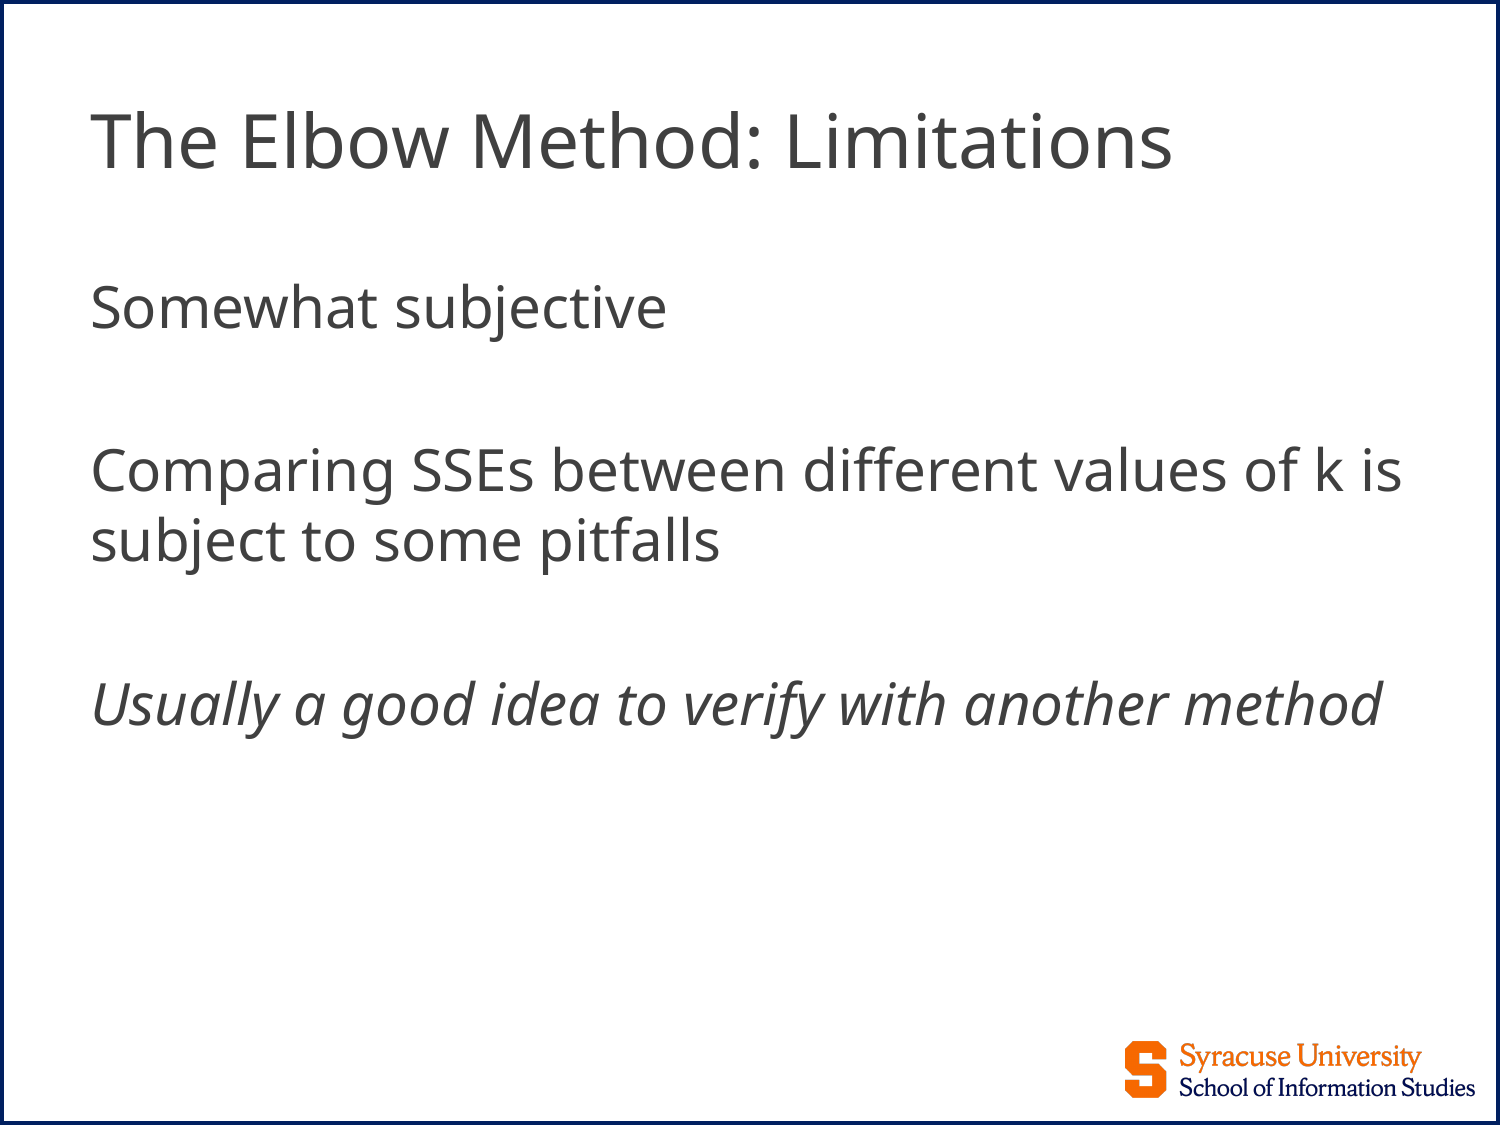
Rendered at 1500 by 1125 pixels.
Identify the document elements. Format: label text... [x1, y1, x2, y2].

picture [1125, 1041, 1475, 1098]
title The Elbow Method: Limitations [75, 45, 1425, 233]
list Somewhat subjective Comparing SSEs between different values of k is subject to some pitfalls Usually a good idea to verify with another method [75, 262, 1425, 1005]
